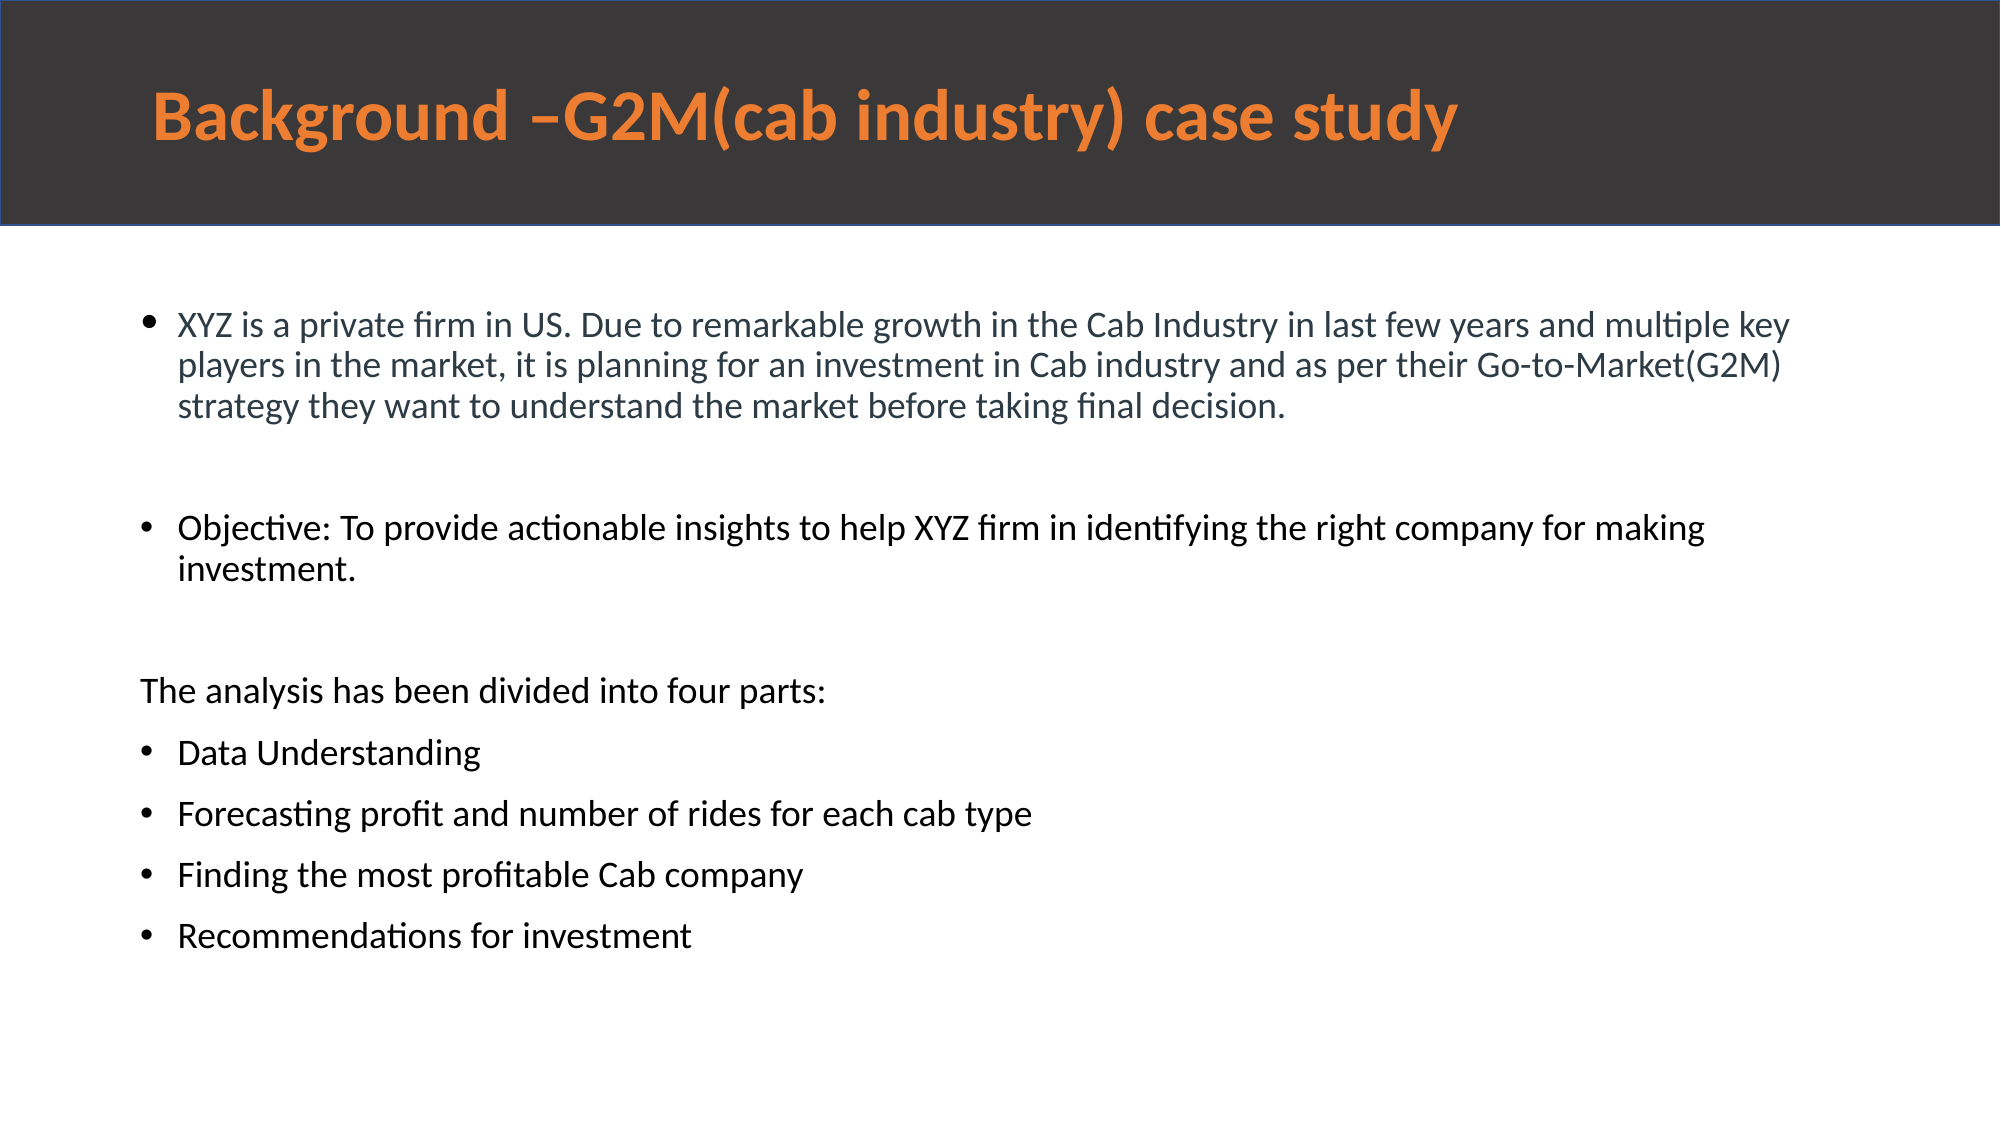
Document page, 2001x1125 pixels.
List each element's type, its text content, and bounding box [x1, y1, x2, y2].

text_box [0, 0, 2000, 225]
list XYZ is a private firm in US. Due to remarkable growth in the Cab Industry in last few years and multiple key players in the market, it is planning for an investment in Cab industry and as per their Go-to-Market(G2M) strategy they want to understand the market before taking final decision. Objective: To provide actionable insights to help XYZ firm in identifying the right company for making investment. The analysis has been divided into four parts: Data Understanding Forecasting profit and number of rides for each cab type Finding the most profitable Cab company Recommendations for investment [125, 297, 1850, 1012]
title Background –G2M(cab industry) case study [137, 7, 1863, 225]
